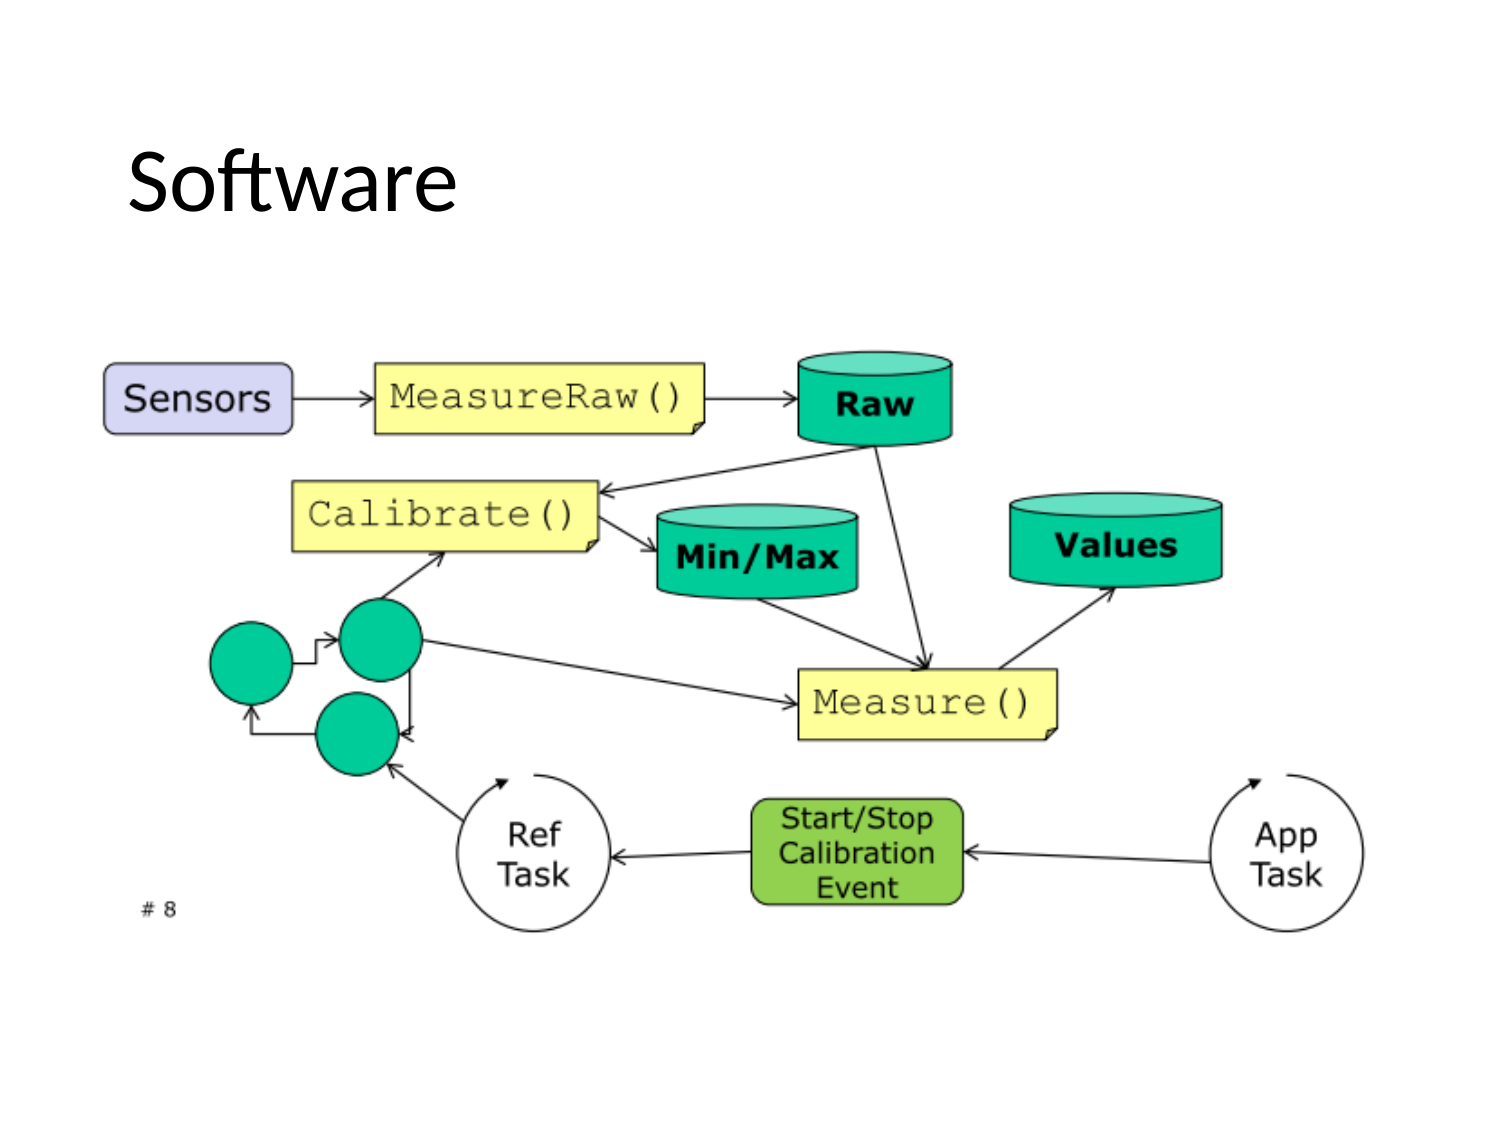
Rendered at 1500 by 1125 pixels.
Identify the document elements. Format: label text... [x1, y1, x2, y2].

title Software [112, 54, 1388, 296]
picture [98, 309, 1393, 938]
